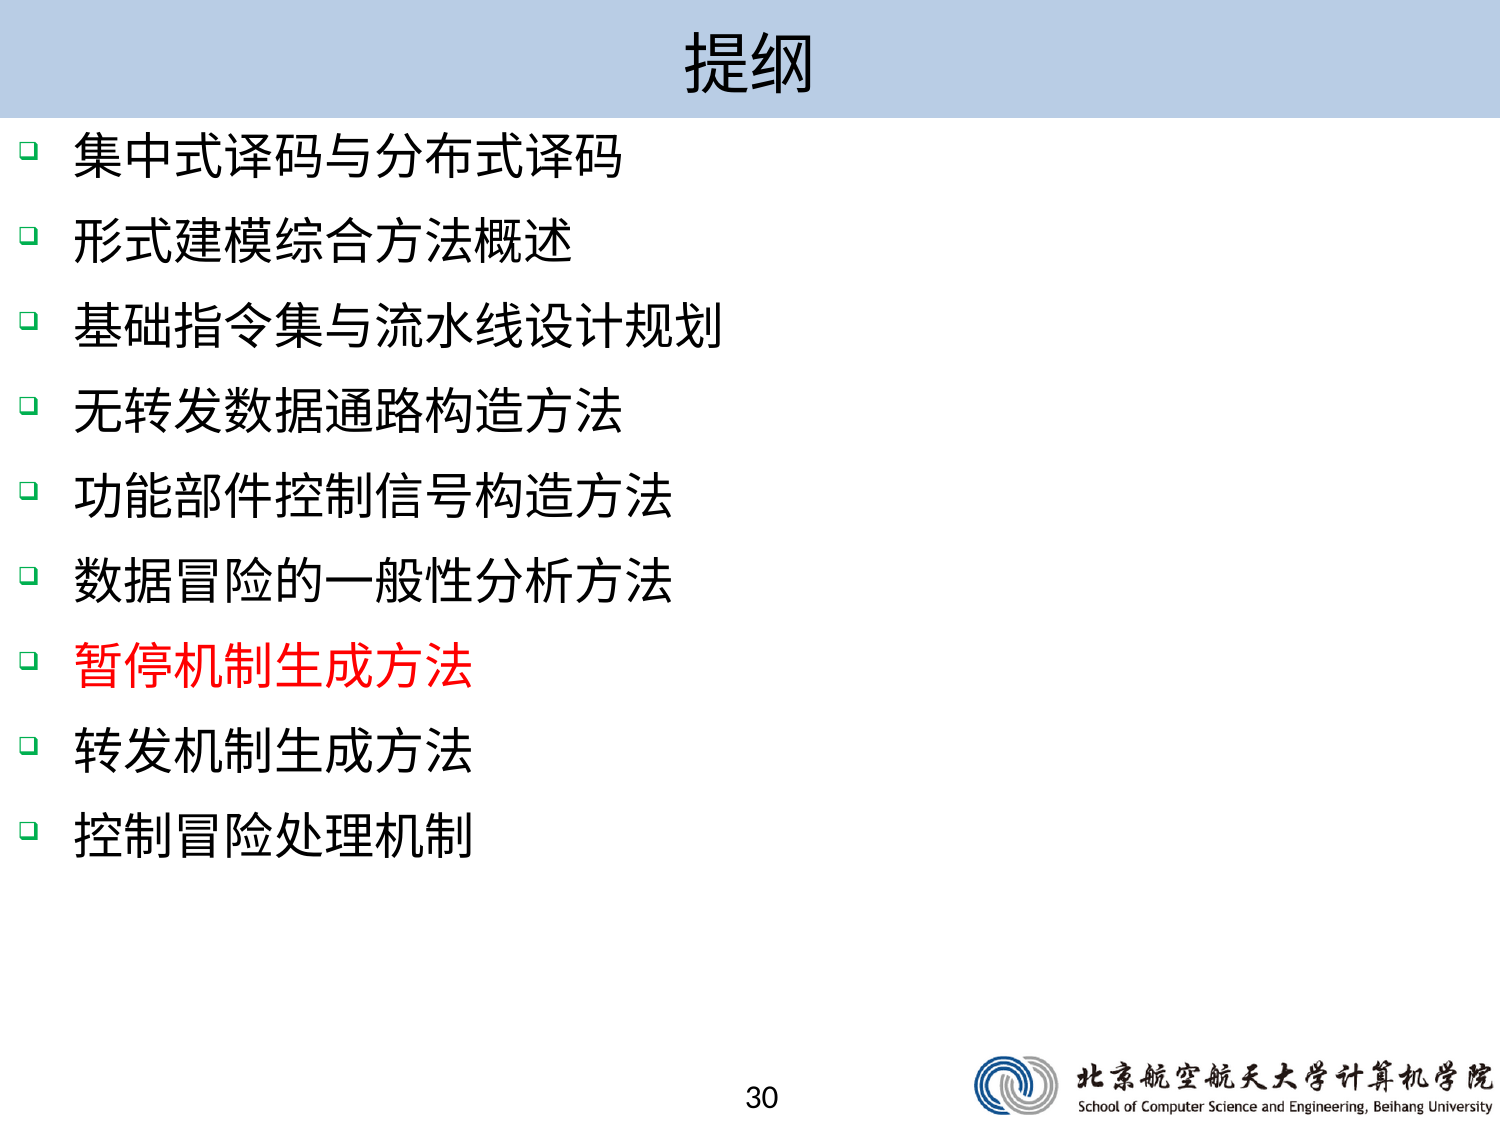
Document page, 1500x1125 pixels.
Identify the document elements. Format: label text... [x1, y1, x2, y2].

picture [974, 1053, 1495, 1115]
list 集中式译码与分布式译码 形式建模综合方法概述 基础指令集与流水线设计规划 无转发数据通路构造方法 功能部件控制信号构造方法 数据冒险的一般性分析方法 暂停机制生成方法 转发机制生成方法 控制冒险处理机制 [17, 118, 1483, 878]
slide_number 30 [561, 1063, 963, 1123]
title 提纲 [0, 21, 1500, 102]
